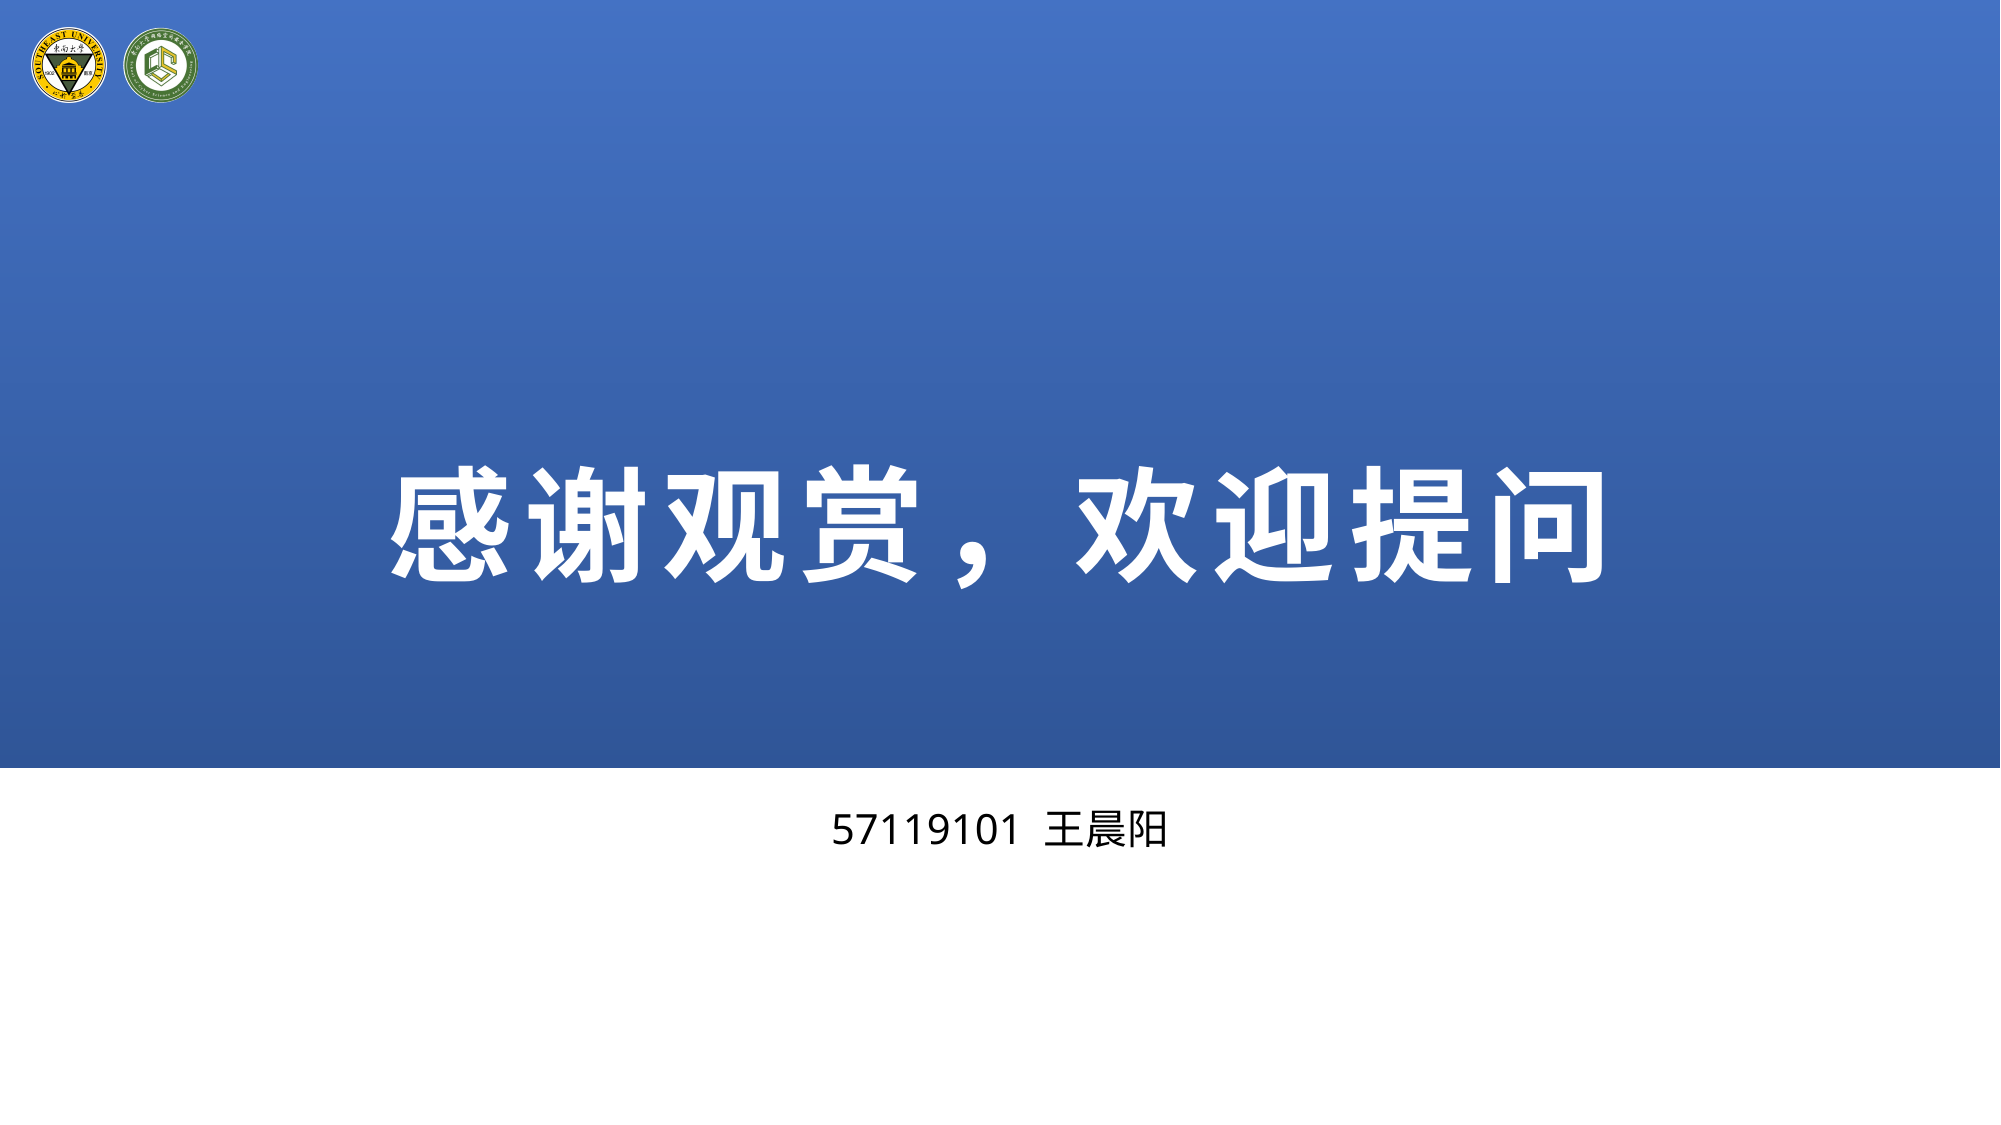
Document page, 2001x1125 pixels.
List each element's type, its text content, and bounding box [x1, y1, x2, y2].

picture [31, 27, 107, 103]
list 57119101 王晨阳 [702, 801, 1298, 850]
list 感谢观赏，欢迎提问 [332, 309, 1668, 755]
picture [123, 27, 199, 103]
